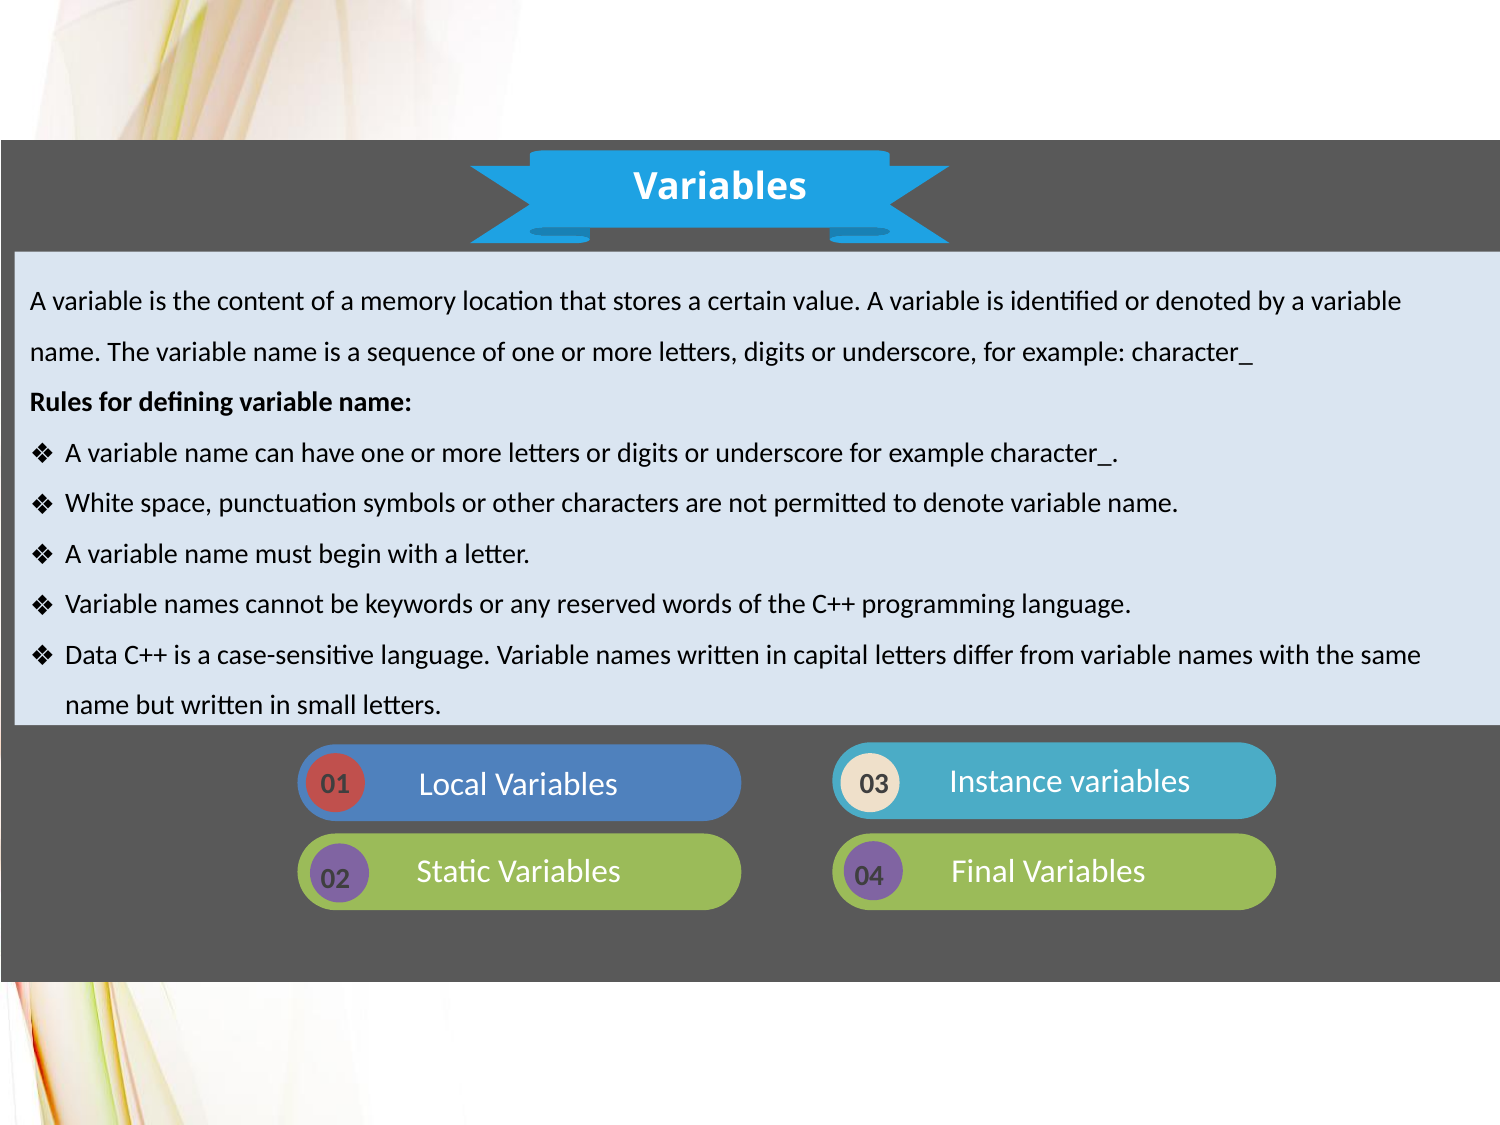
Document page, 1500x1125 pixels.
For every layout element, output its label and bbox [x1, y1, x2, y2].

picture [0, 0, 1500, 1125]
text_box [297, 742, 1277, 911]
